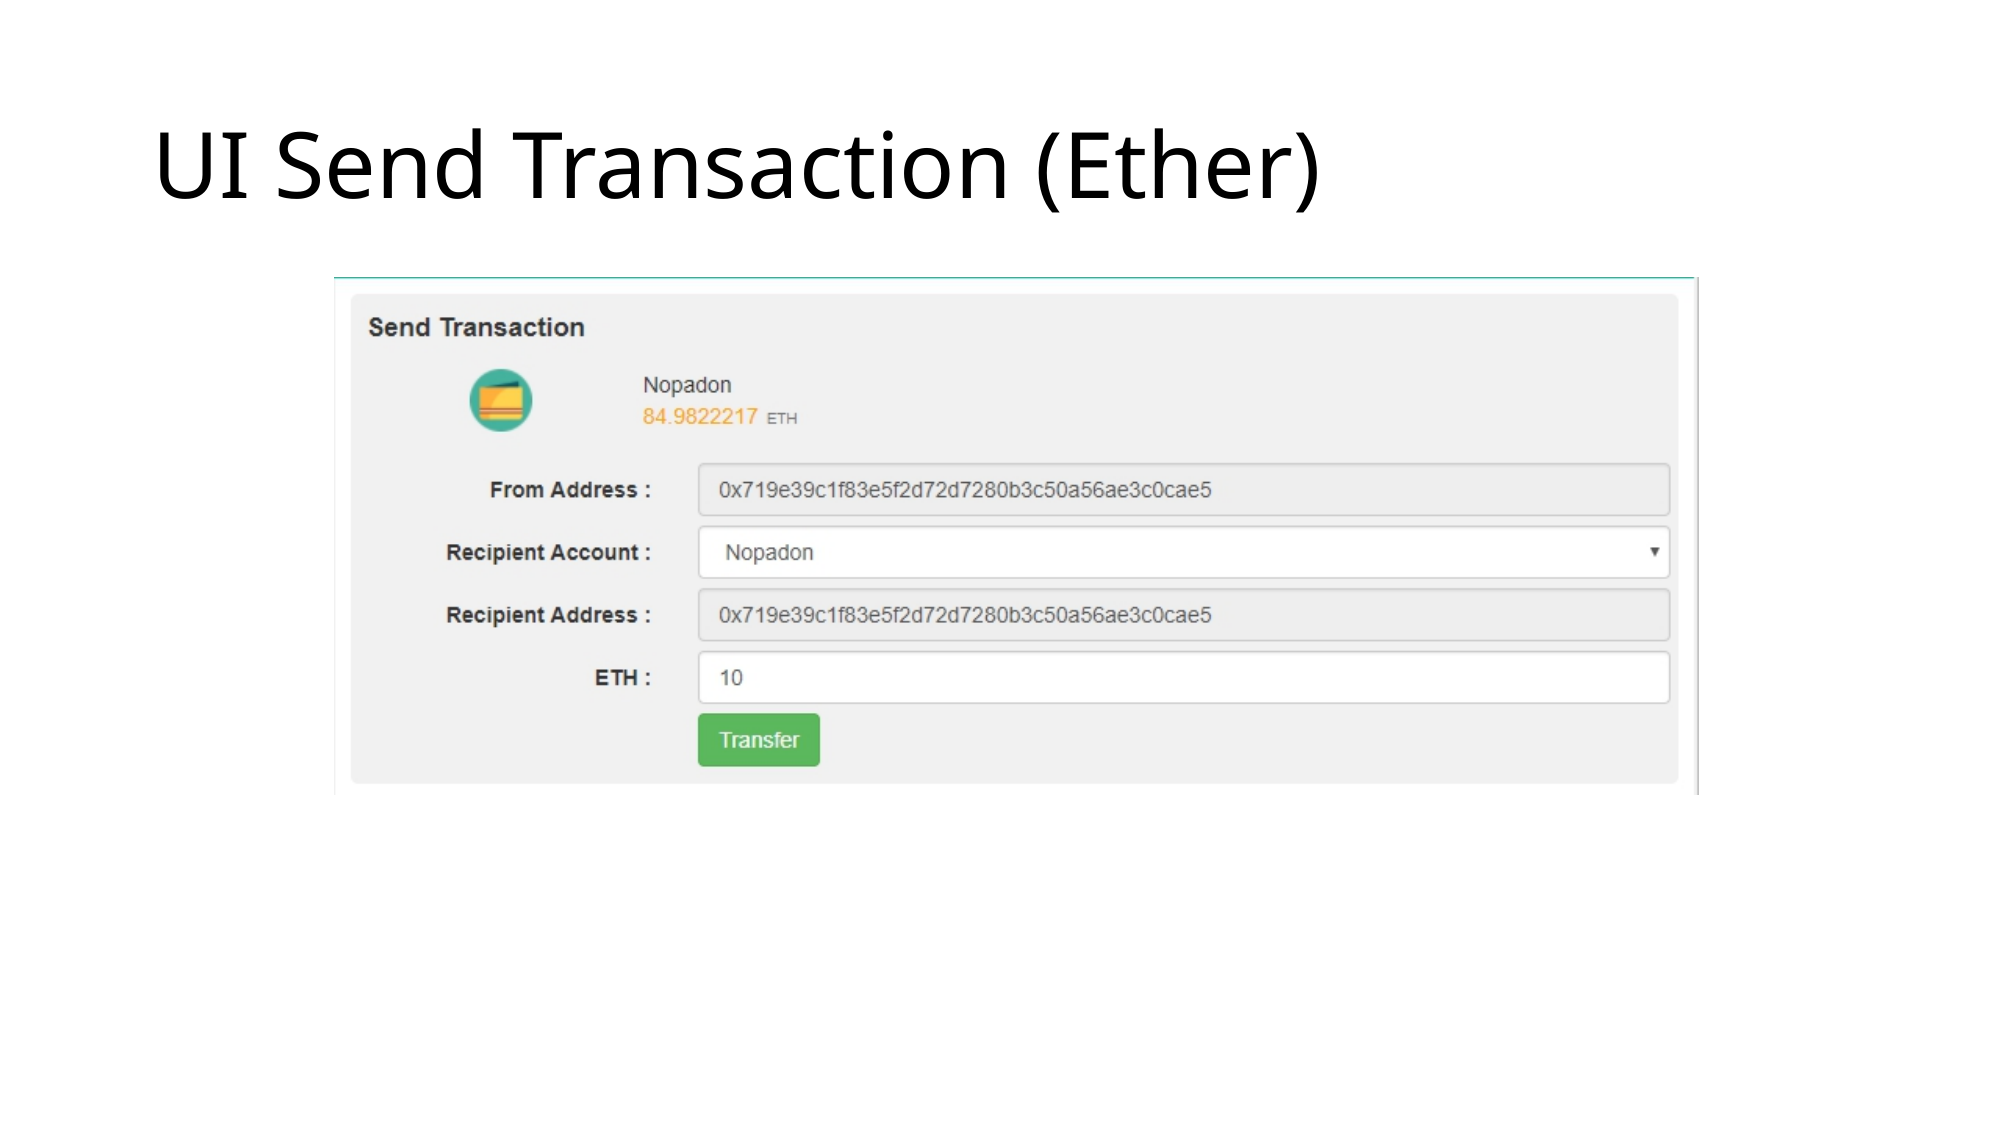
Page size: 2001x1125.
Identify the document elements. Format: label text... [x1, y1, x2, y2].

title UI Send Transaction (Ether) [137, 59, 1863, 278]
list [334, 277, 1699, 795]
